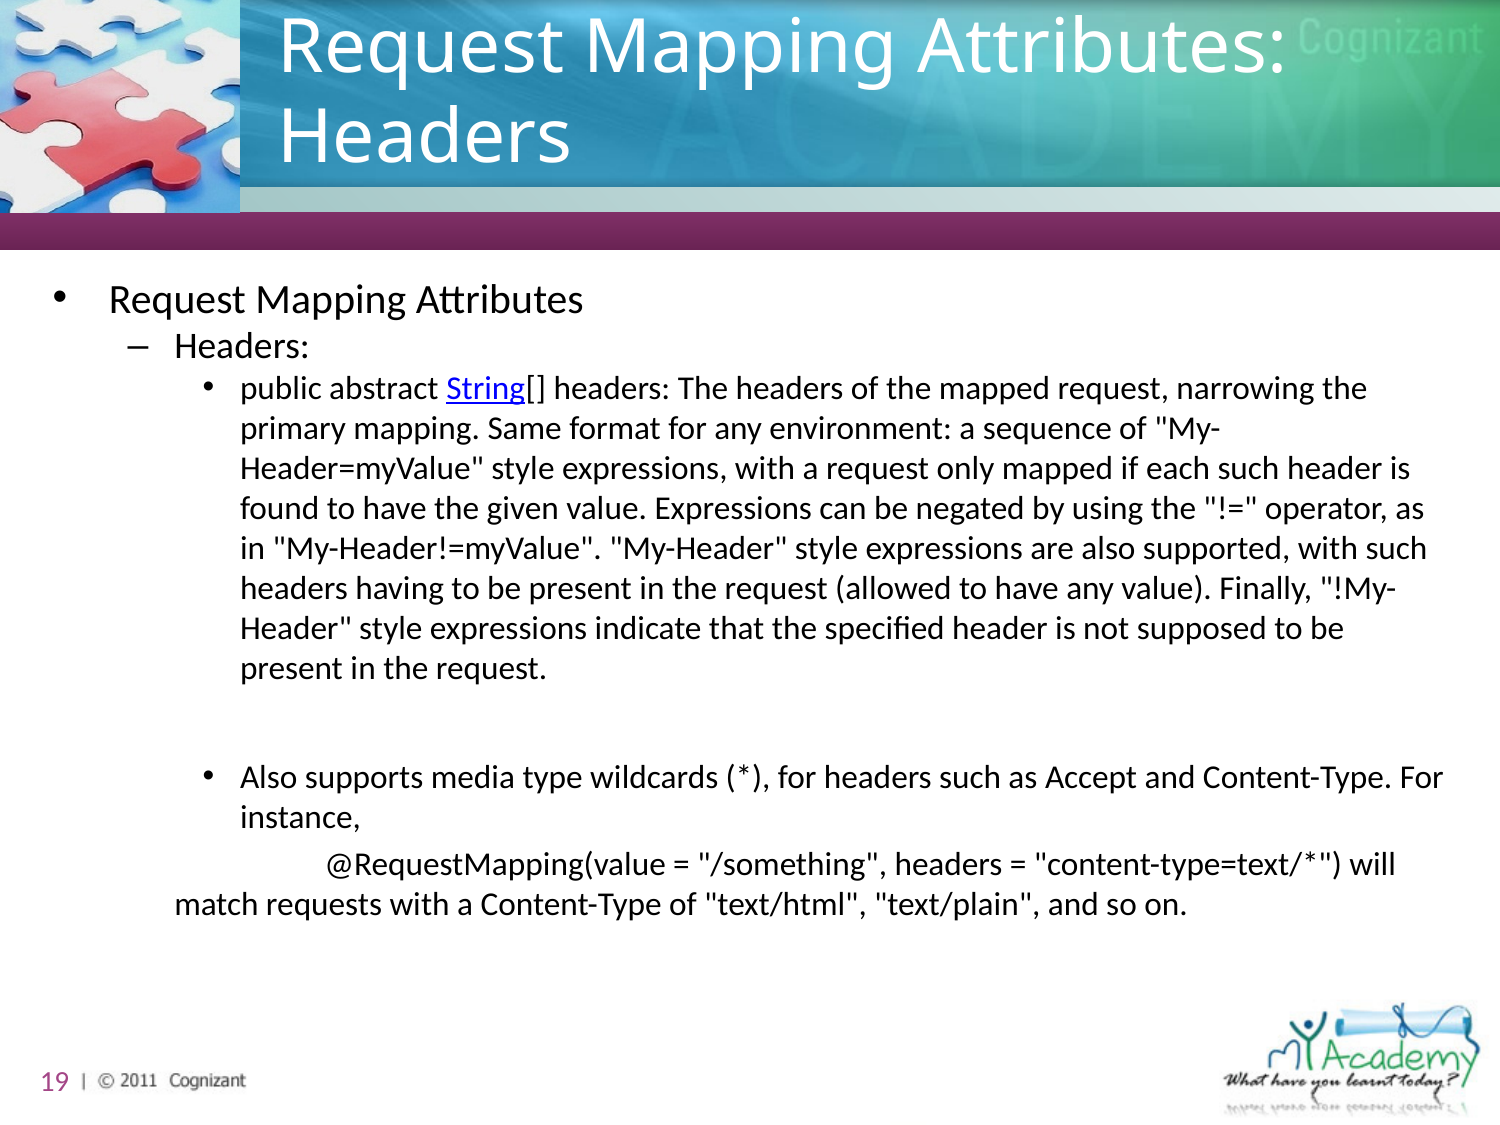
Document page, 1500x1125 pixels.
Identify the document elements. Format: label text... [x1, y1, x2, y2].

picture [0, 0, 1500, 213]
slide_number 19 [24, 1054, 100, 1100]
title Request Mapping Attributes: Headers [262, 0, 1500, 175]
picture [0, 250, 1500, 1125]
list Request Mapping Attributes Headers: public abstract String[] headers: The headers of the mapped request, narrowing the primary mapping. Same format for any environment: a sequence of "My-Header=myValue" style expressions, with a request only mapped if each such header is found to have the given value. Expressions can be negated by using the "!=" operator, as in "My-Header!=myValue". "My-Header" style expressions are also supported, with such headers having to be present in the request (allowed to have any value). Finally, "!My-Header" style expressions indicate that the specified header is not supposed to be present in the request. Also supports media type wildcards (*), for headers such as Accept and Content-Type. For instance, @RequestMapping(value = "/something", headers = "content-type=text/*") will match requests with a Content-Type of "text/html", "text/plain", and so on. [37, 263, 1463, 1076]
